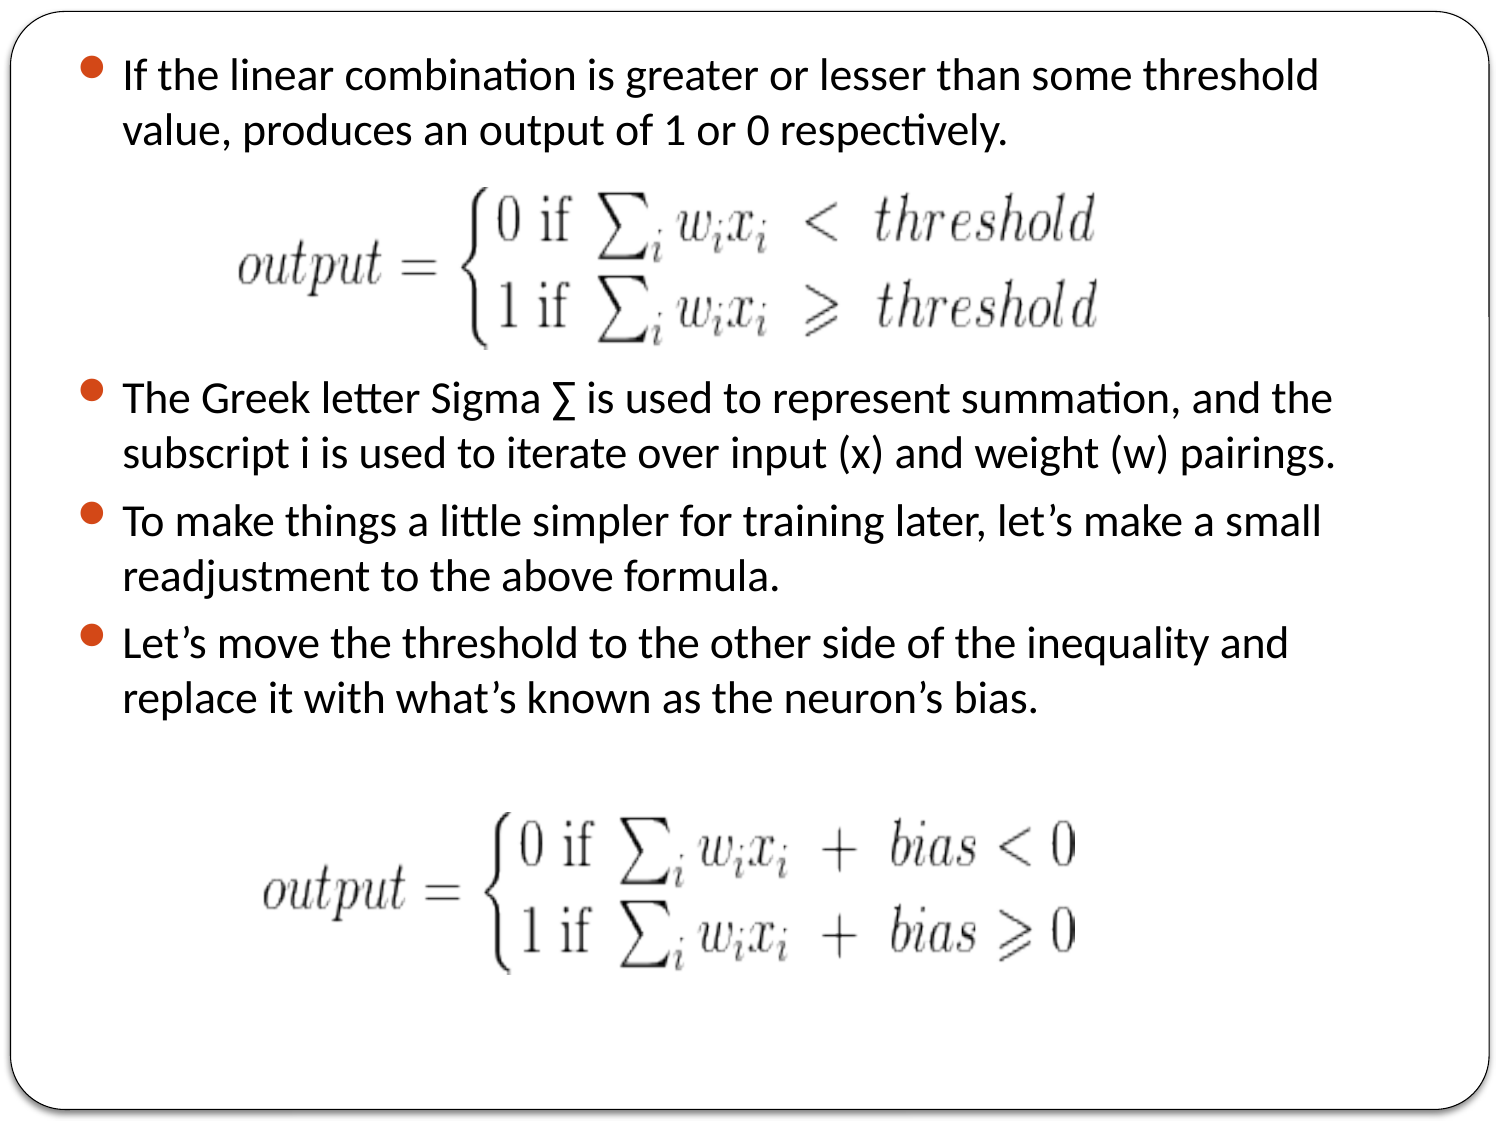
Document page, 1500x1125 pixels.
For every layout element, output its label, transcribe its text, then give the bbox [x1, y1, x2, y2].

list If the linear combination is greater or lesser than some threshold value, produces an output of 1 or 0 respectively. The Greek letter Sigma ∑ is used to represent summation, and the subscript i is used to iterate over input (x) and weight (w) pairings. To make things a little simpler for training later, let’s make a small readjustment to the above formula. Let’s move the threshold to the other side of the inequality and replace it with what’s known as the neuron’s bias. [62, 37, 1425, 1075]
picture [237, 187, 1101, 351]
picture [262, 812, 1076, 976]
